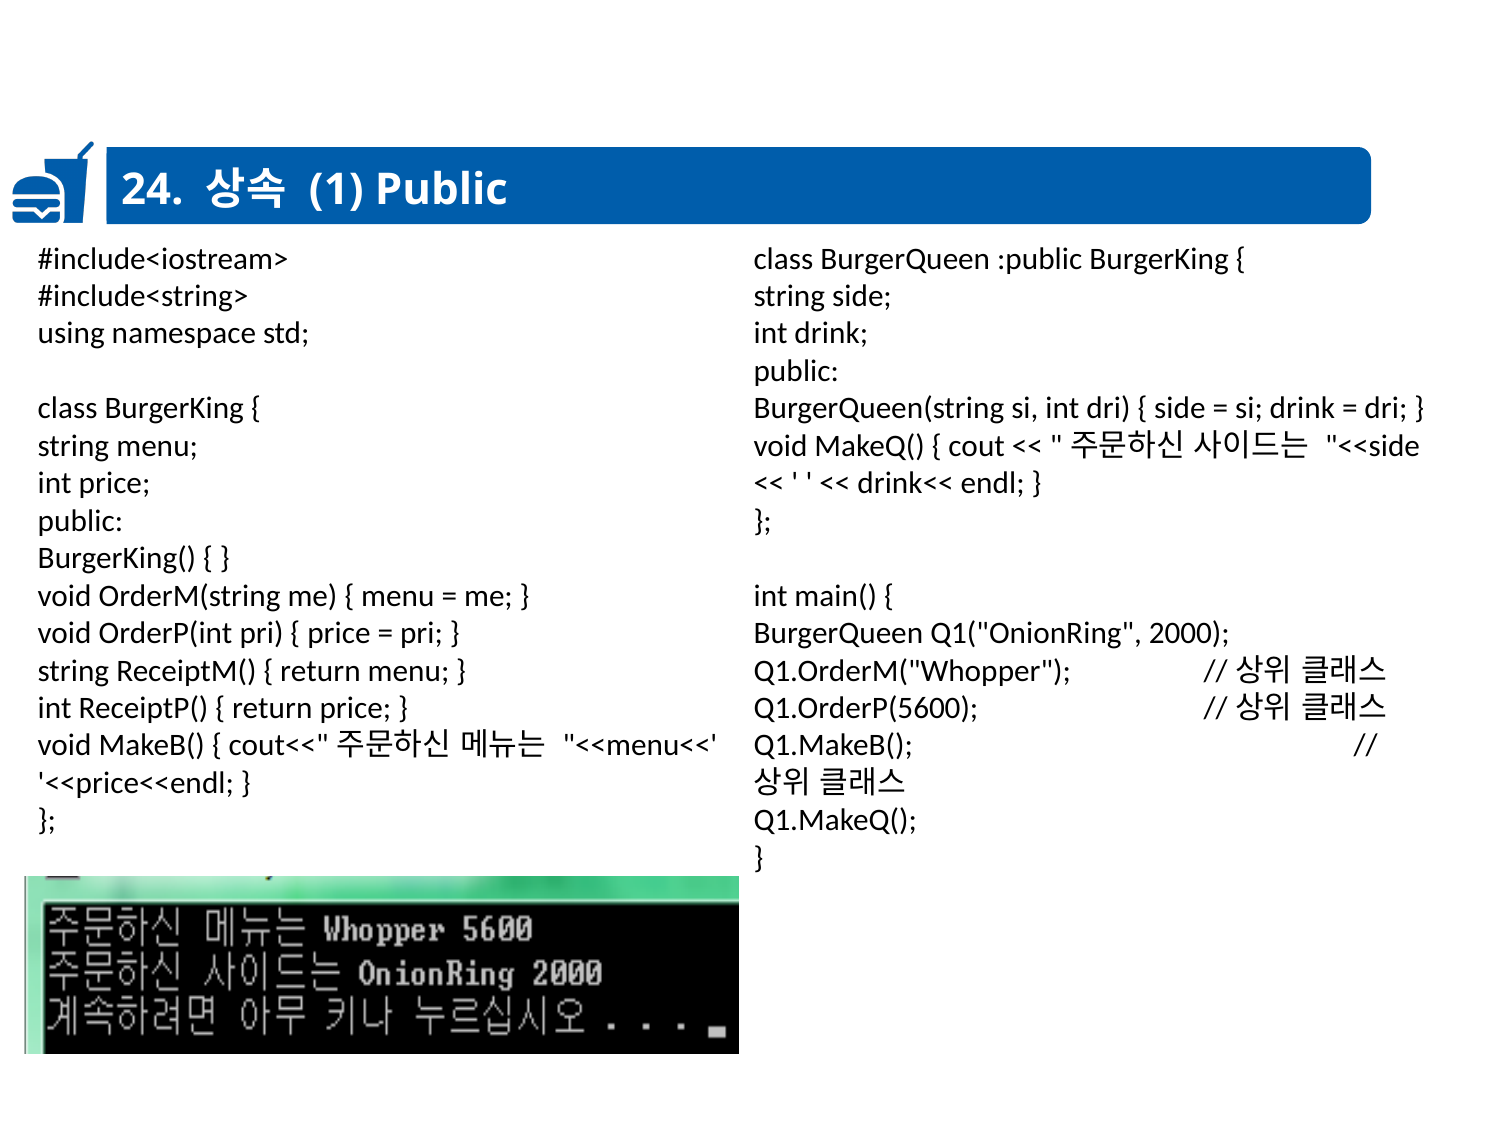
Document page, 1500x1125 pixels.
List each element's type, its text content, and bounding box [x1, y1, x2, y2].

picture [0, 125, 110, 239]
text_box #include<iostream> #include<string> using namespace std; class BurgerKing { string menu; int price; public: BurgerKing() { } void OrderM(string me) { menu = me; } void OrderP(int pri) { price = pri; } string ReceiptM() { return menu; } int ReceiptP() { return price; } void MakeB() { cout<<"주문하신 메뉴는 "<<menu<<' '<<price<<endl; } }; [22, 230, 738, 845]
text_box class BurgerQueen :public BurgerKing { string side; int drink; public: BurgerQueen(string si, int dri) { side = si; drink = dri; } void MakeQ() { cout << "주문하신 사이드는 "<<side << ' ' << drink<< endl; } }; int main() { BurgerQueen Q1("OnionRing", 2000); Q1.OrderM("Whopper"); //상위 클래스 Q1.OrderP(5600); //상위 클래스 Q1.MakeB(); //상위 클래스 Q1.MakeQ(); } [738, 230, 1455, 882]
text_box [110, 146, 1373, 226]
text_box 24. 상속 (1) Public [110, 153, 1028, 221]
picture [24, 875, 739, 1054]
